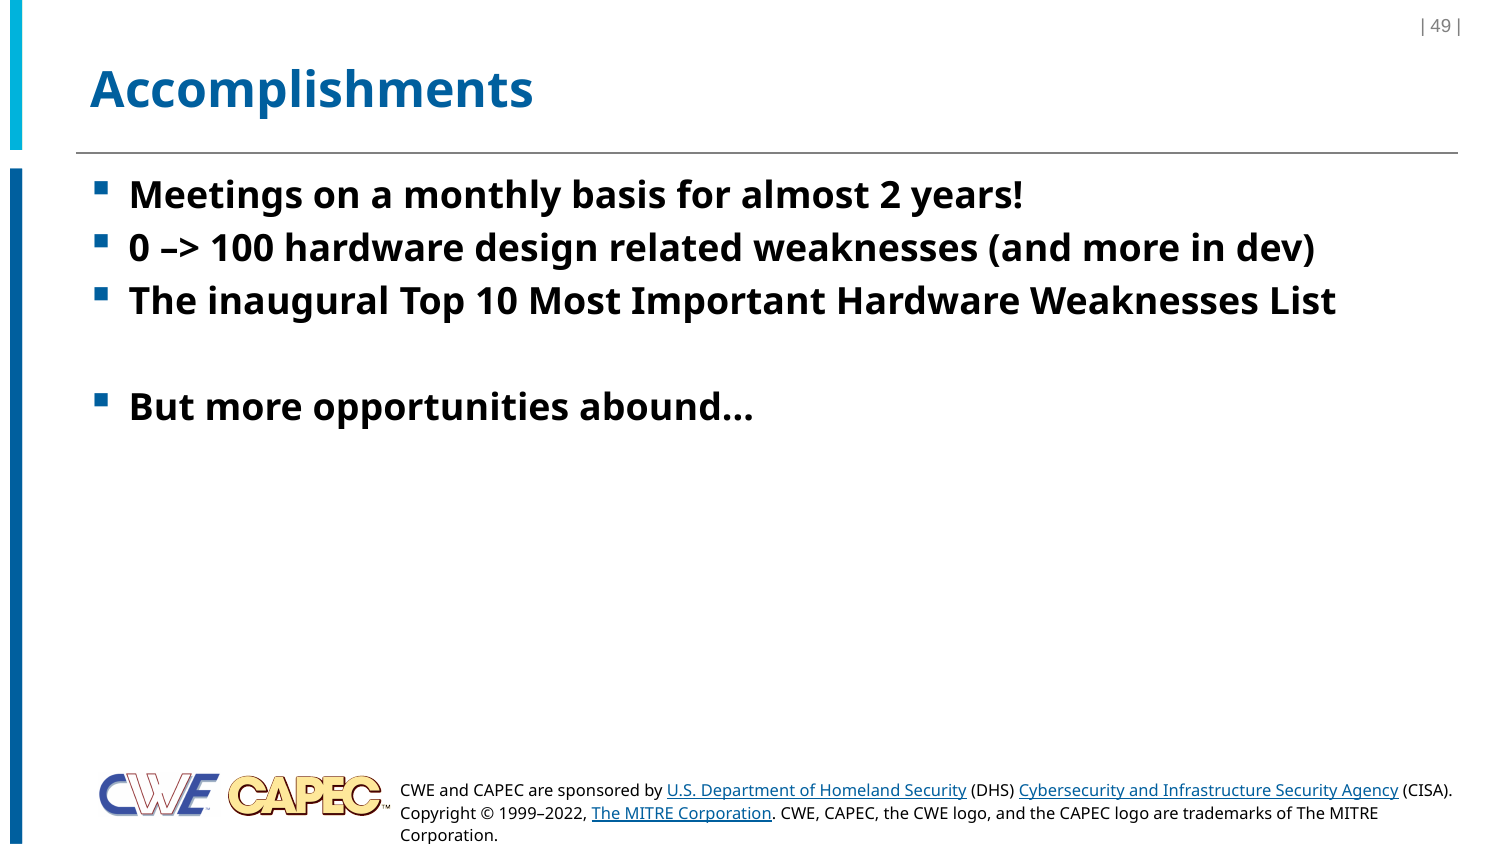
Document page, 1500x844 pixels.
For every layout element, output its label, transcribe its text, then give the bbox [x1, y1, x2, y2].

title Accomplishments [75, 45, 1459, 138]
list Meetings on a monthly basis for almost 2 years! 0 –> 100 hardware design related weaknesses (and more in dev) The inaugural Top 10 Most Important Hardware Weaknesses List But more opportunities abound... [75, 168, 1459, 759]
picture [98, 766, 395, 824]
slide_number | 49 | [1264, 6, 1482, 38]
